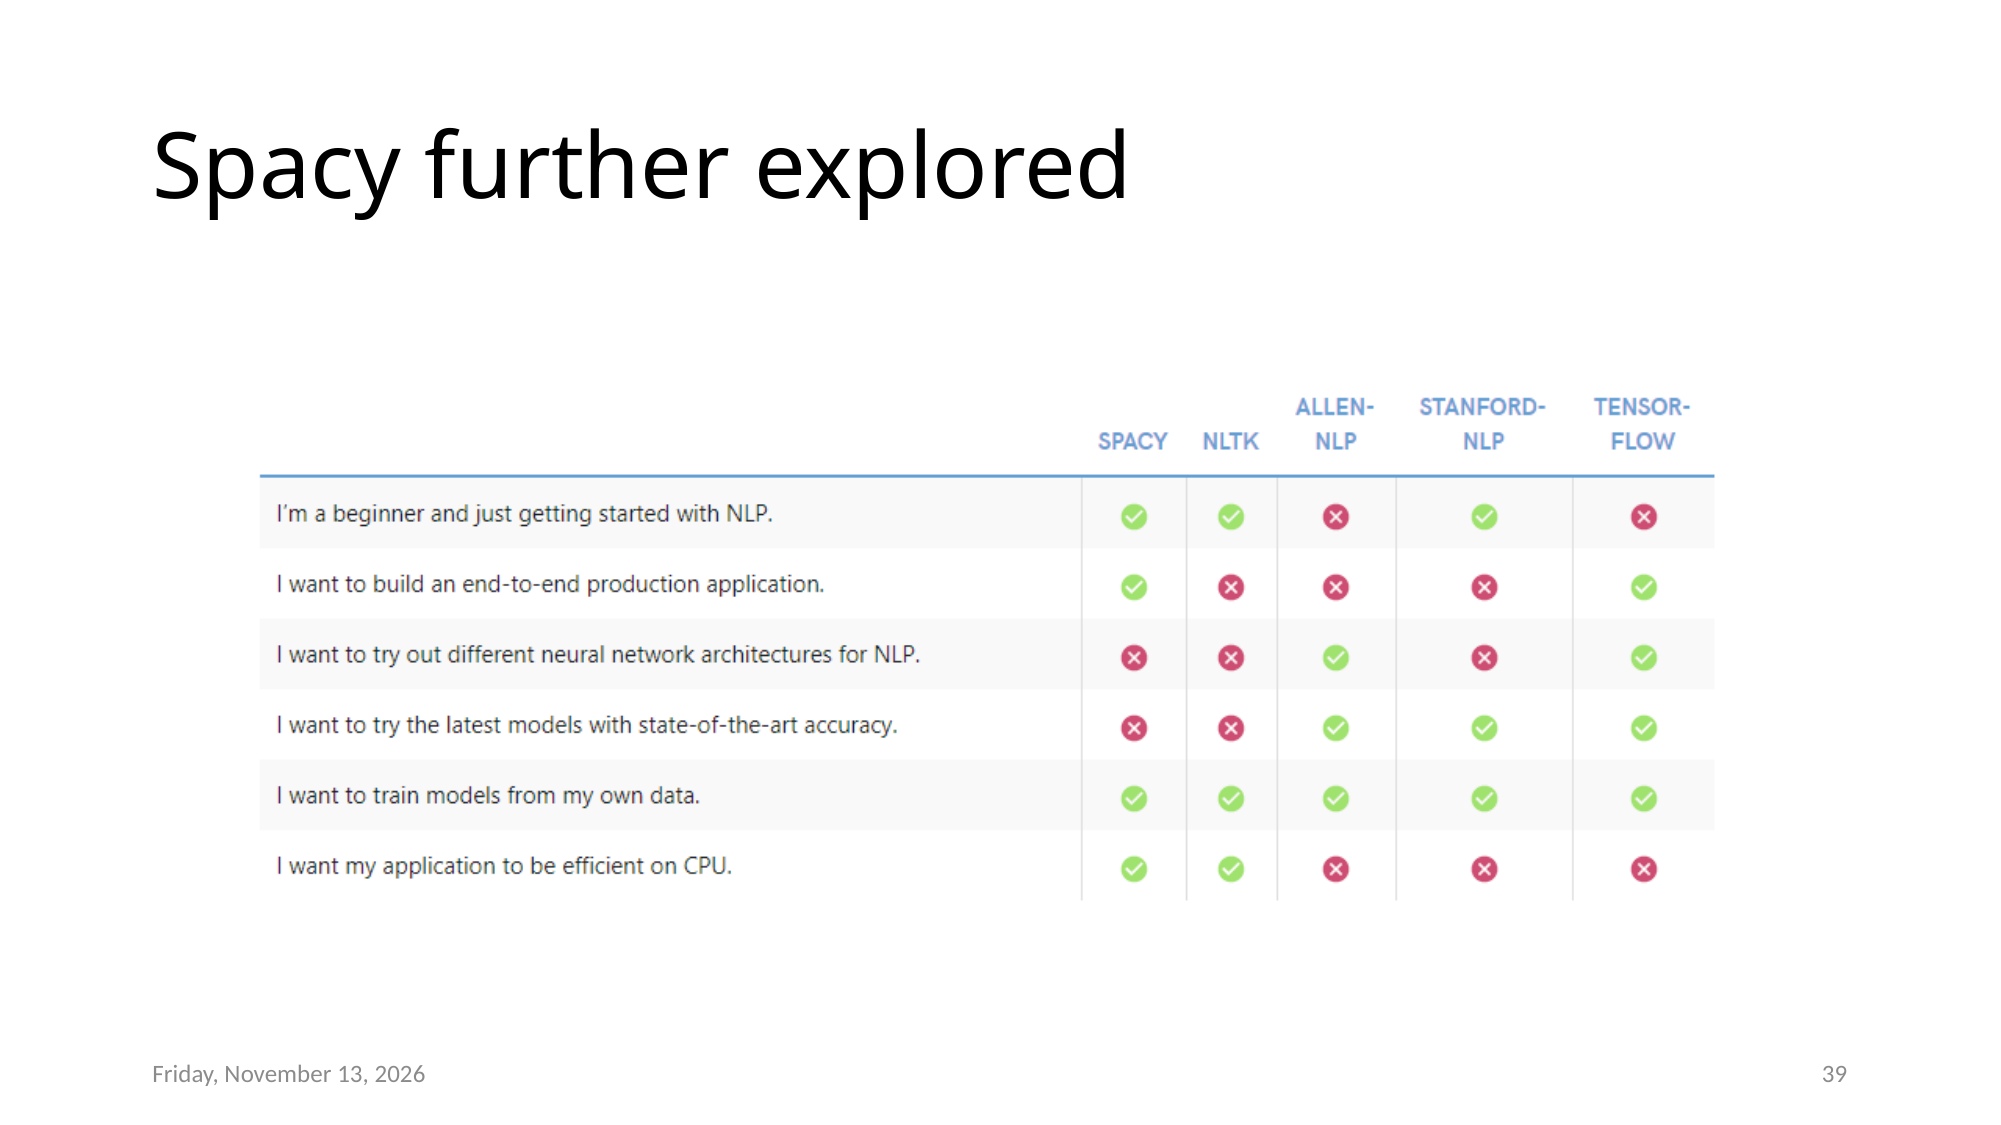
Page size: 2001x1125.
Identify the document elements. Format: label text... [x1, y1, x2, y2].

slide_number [137, 1042, 588, 1103]
title Spacy further explored [137, 59, 1863, 278]
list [254, 359, 1746, 954]
slide_number 39 [1412, 1042, 1863, 1103]
